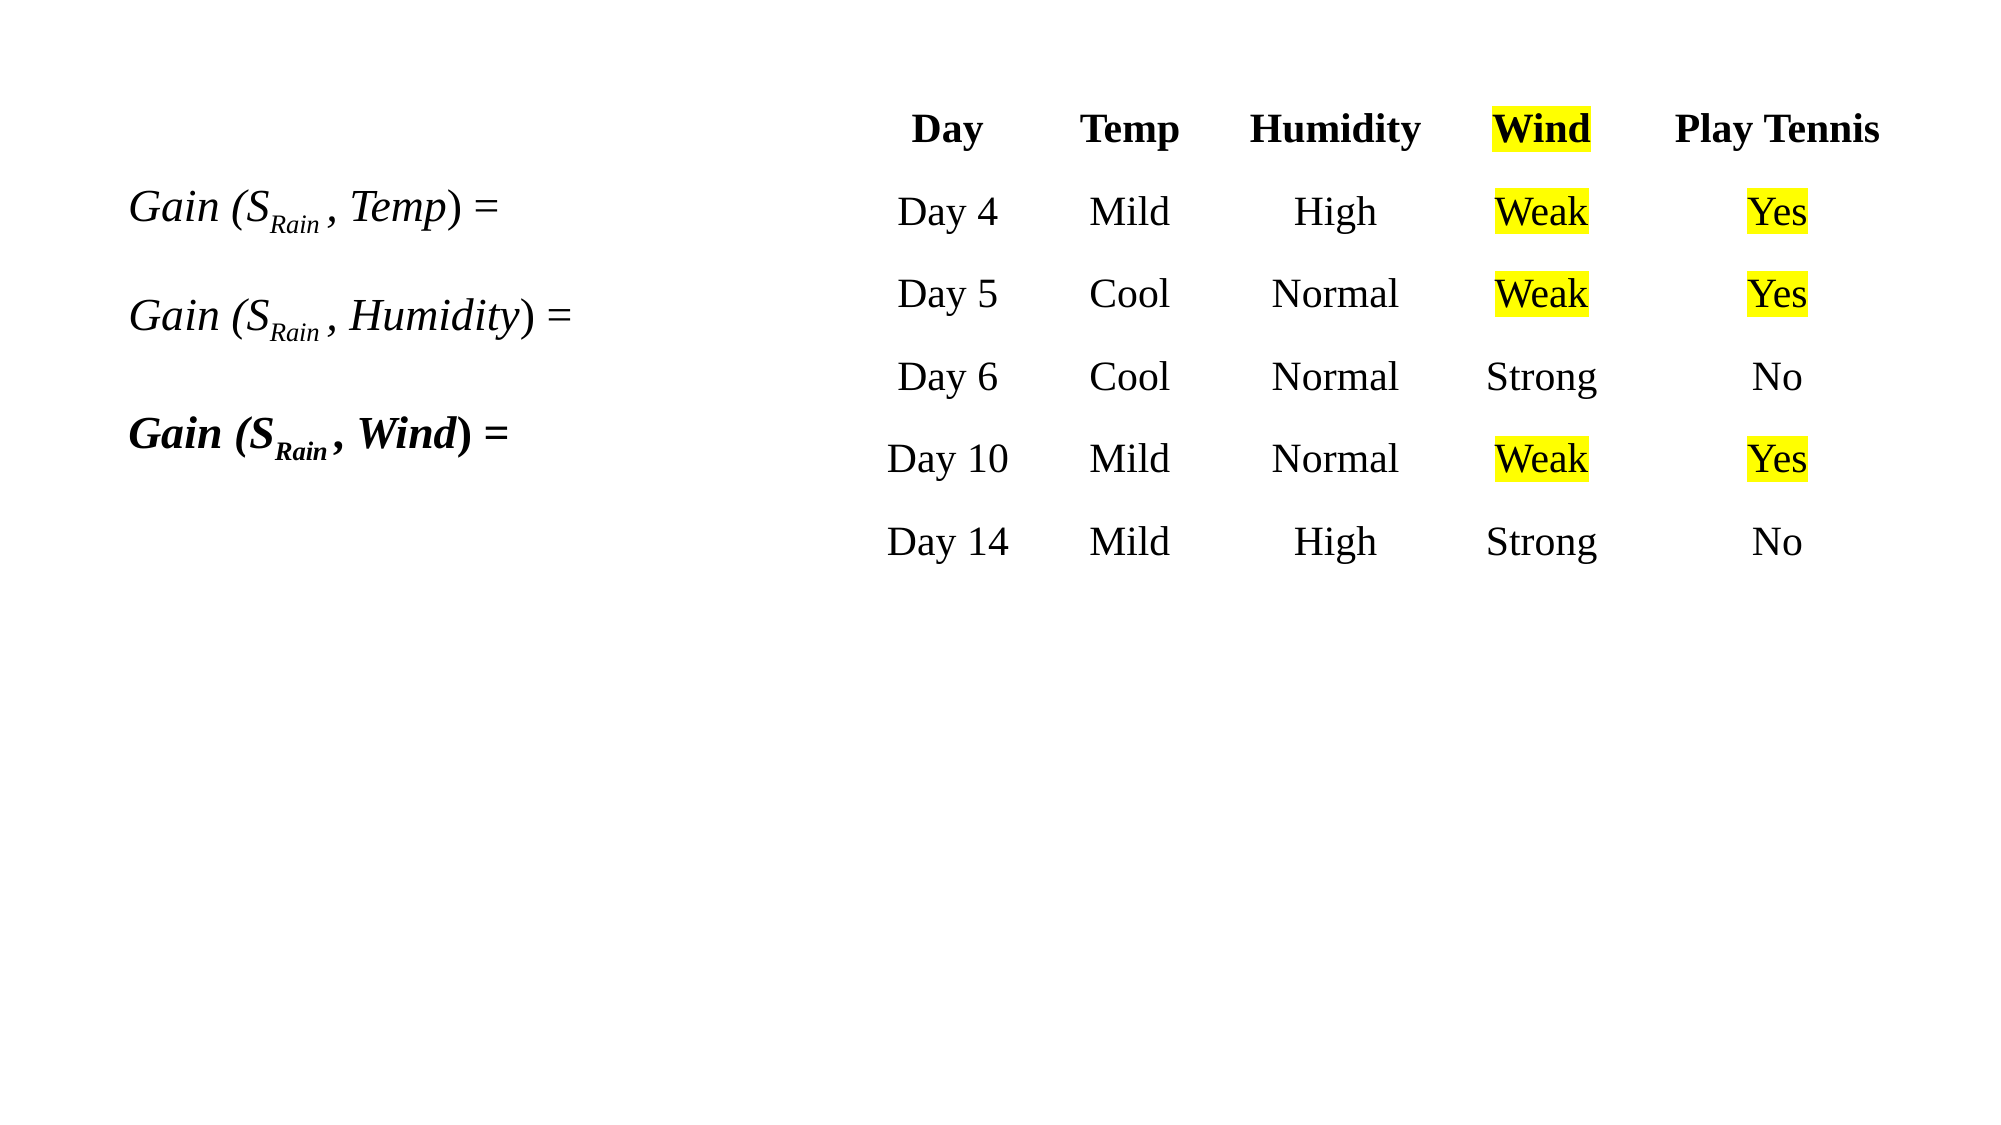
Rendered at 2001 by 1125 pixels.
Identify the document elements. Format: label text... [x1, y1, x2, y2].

table_cell No [1646, 335, 1909, 416]
table_header Wind [1439, 88, 1644, 168]
table_cell Strong [1439, 335, 1644, 416]
table_cell Yes [1646, 418, 1909, 498]
table_cell Yes [1646, 253, 1909, 333]
table_cell High [1233, 170, 1438, 251]
table_cell Day 14 [869, 500, 1026, 581]
table_cell Normal [1233, 418, 1438, 498]
table_cell Weak [1439, 170, 1644, 251]
table_cell Day 10 [869, 418, 1026, 498]
table_cell Strong [1439, 500, 1644, 581]
table_cell Weak [1439, 253, 1644, 333]
table_cell Normal [1233, 253, 1438, 333]
table_cell Cool [1028, 335, 1232, 416]
table_cell Yes [1646, 170, 1909, 251]
table_header Play Tennis [1646, 88, 1909, 168]
table_cell Day 6 [869, 335, 1026, 416]
table_cell Cool [1028, 253, 1232, 333]
table_header Humidity [1233, 88, 1438, 168]
table_cell Mild [1028, 500, 1232, 581]
table_header Day [869, 88, 1026, 168]
table_cell Mild [1028, 418, 1232, 498]
table_cell High [1233, 500, 1438, 581]
table_cell Mild [1028, 170, 1232, 251]
table_cell Normal [1233, 335, 1438, 416]
table_cell No [1646, 500, 1909, 581]
table_cell Day 4 [869, 170, 1026, 251]
table_cell Weak [1439, 418, 1644, 498]
table_cell Day 5 [869, 253, 1026, 333]
table_header Temp [1028, 88, 1232, 168]
